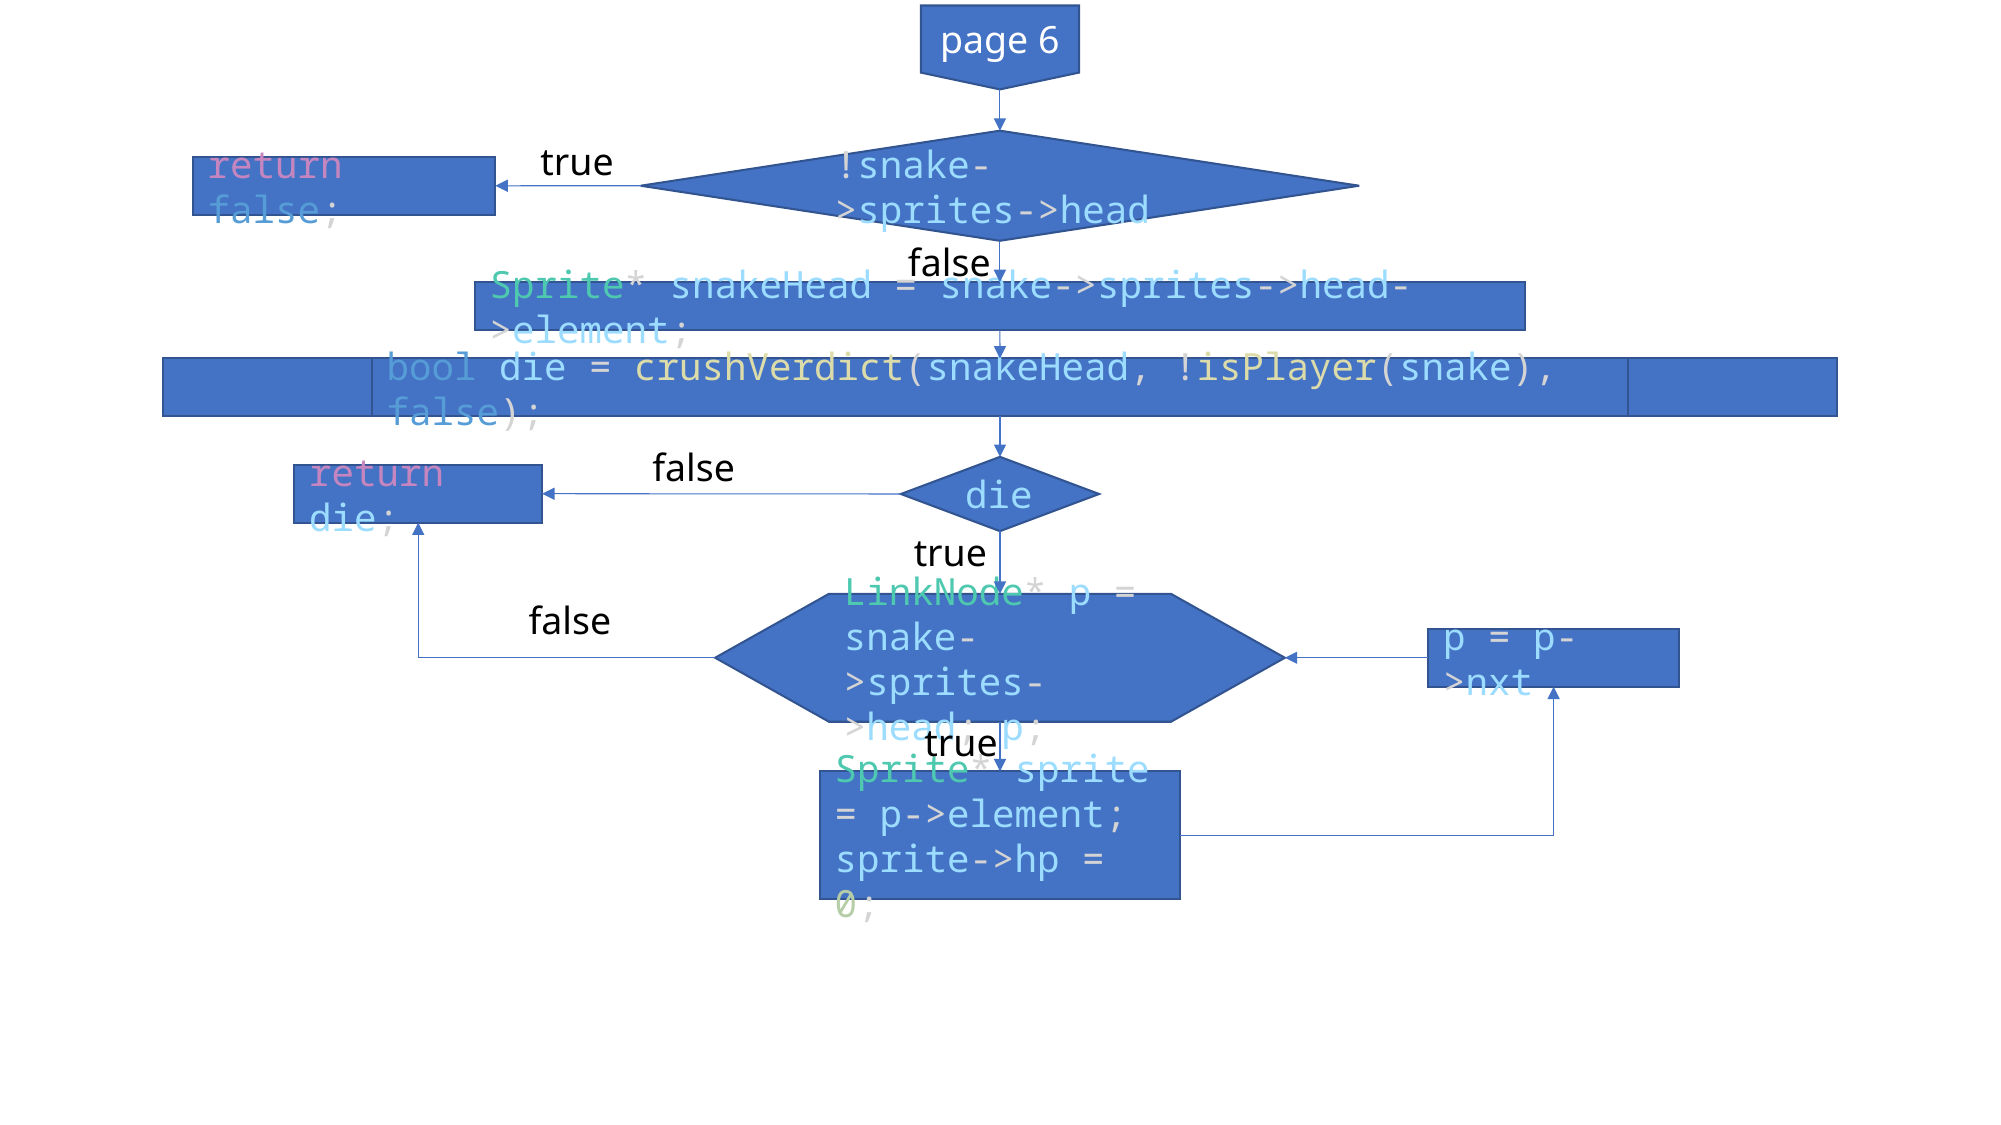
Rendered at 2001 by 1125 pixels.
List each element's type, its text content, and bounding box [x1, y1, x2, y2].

text_box Sprite* snakeHead = snake->sprites->head->element; [474, 281, 1526, 331]
text_box page 6 [919, 4, 1081, 91]
text_box !snake->sprites->head [650, 129, 1360, 240]
text_box true [899, 521, 1023, 582]
text_box die [900, 456, 1103, 524]
text_box true [909, 711, 1034, 772]
text_box LinkNode* p = snake->sprites->head; p; [713, 592, 1286, 723]
text_box return false; [192, 156, 496, 216]
text_box true [525, 130, 650, 191]
text_box return die; [293, 464, 543, 524]
text_box bool die = crushVerdict(snakeHead, !isPlayer(snake), false); [162, 357, 1838, 417]
text_box false [893, 231, 1017, 292]
text_box Sprite* sprite = p->element; sprite->hp = 0; [819, 770, 1181, 900]
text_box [1180, 686, 1554, 836]
text_box false [637, 436, 762, 493]
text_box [418, 522, 716, 658]
text_box p = p->nxt [1427, 628, 1680, 688]
